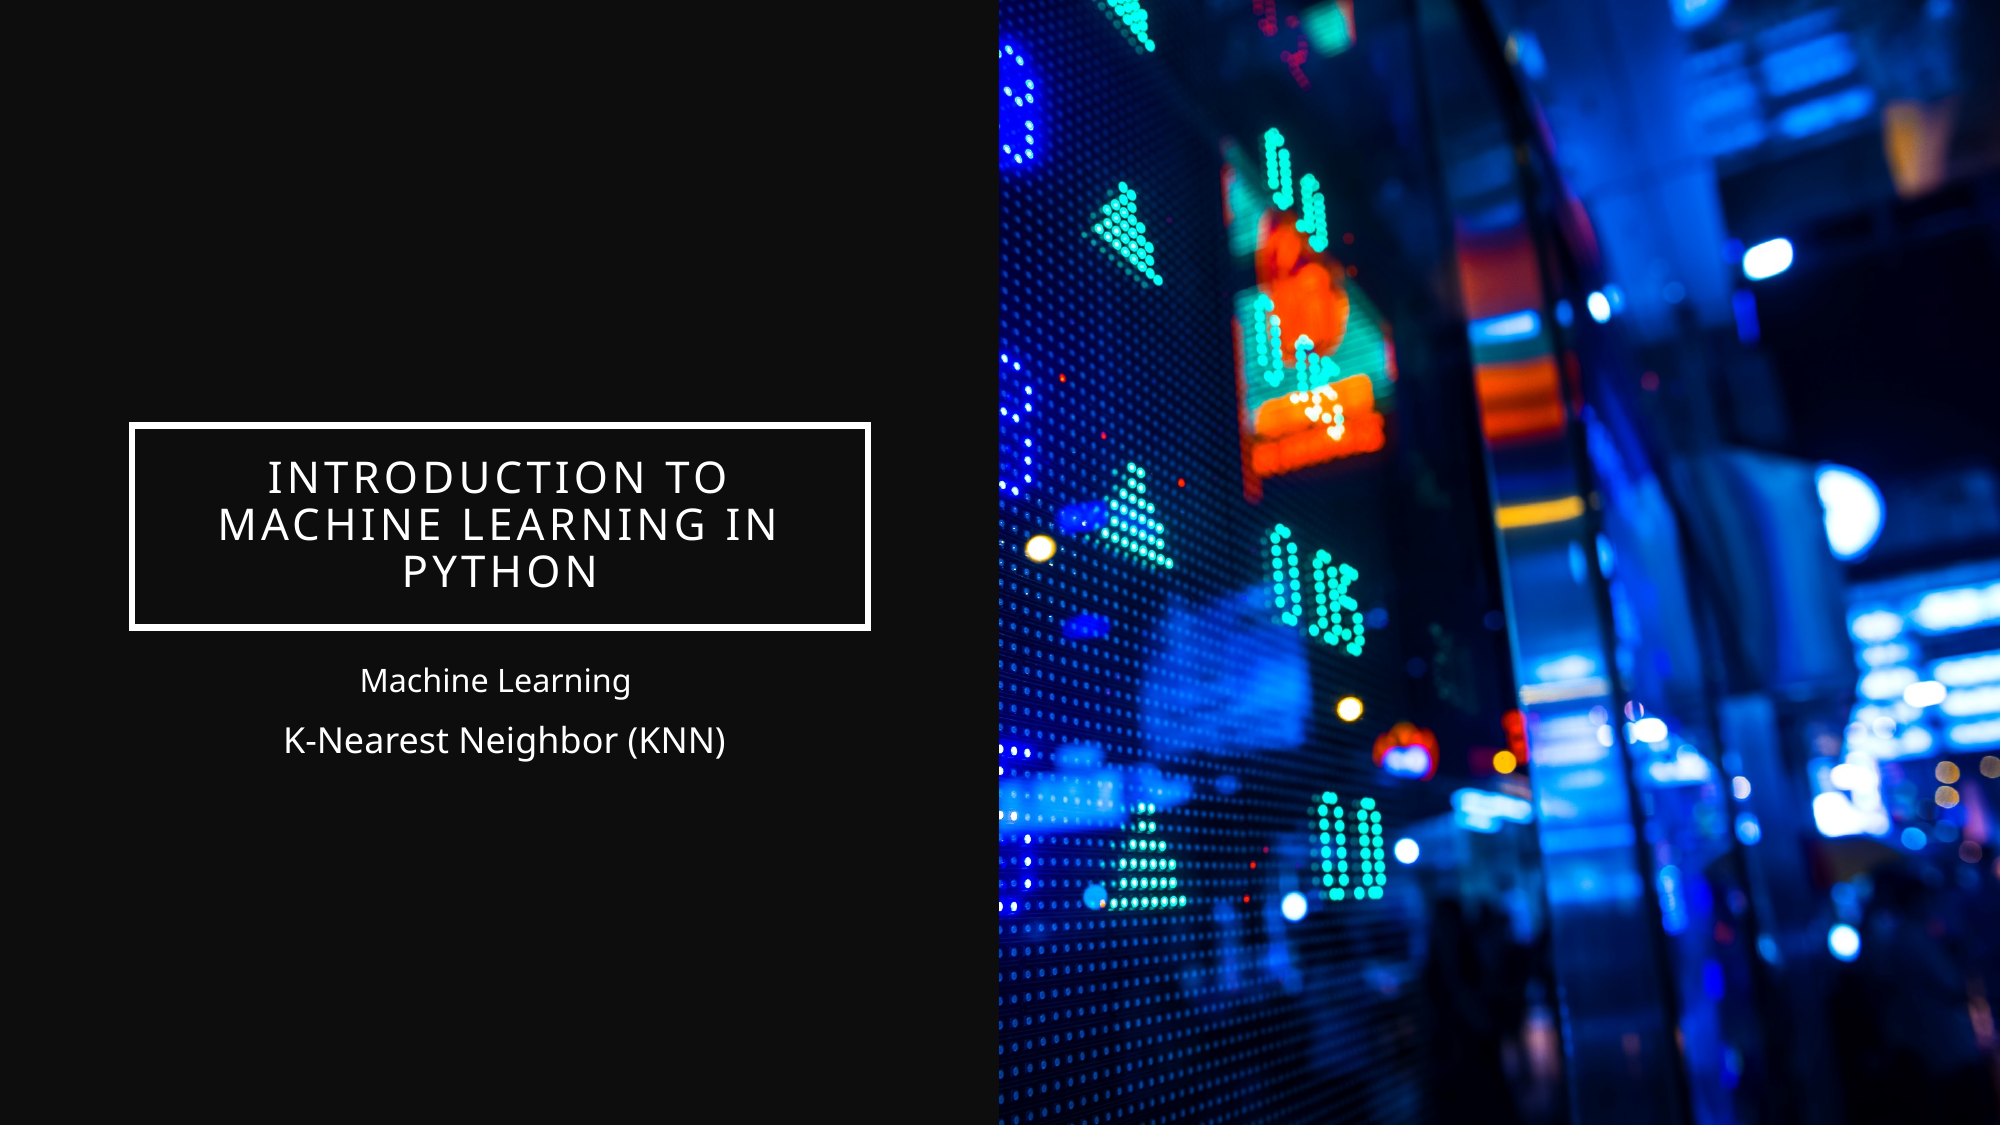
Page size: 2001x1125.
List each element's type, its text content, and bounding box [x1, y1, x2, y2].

text_box [0, 0, 999, 1125]
picture [999, 0, 2000, 1125]
title Introduction to Machine Learning in Python [129, 422, 871, 631]
subtitle Machine Learning K-Nearest Neighbor (KNN) [131, 653, 868, 769]
